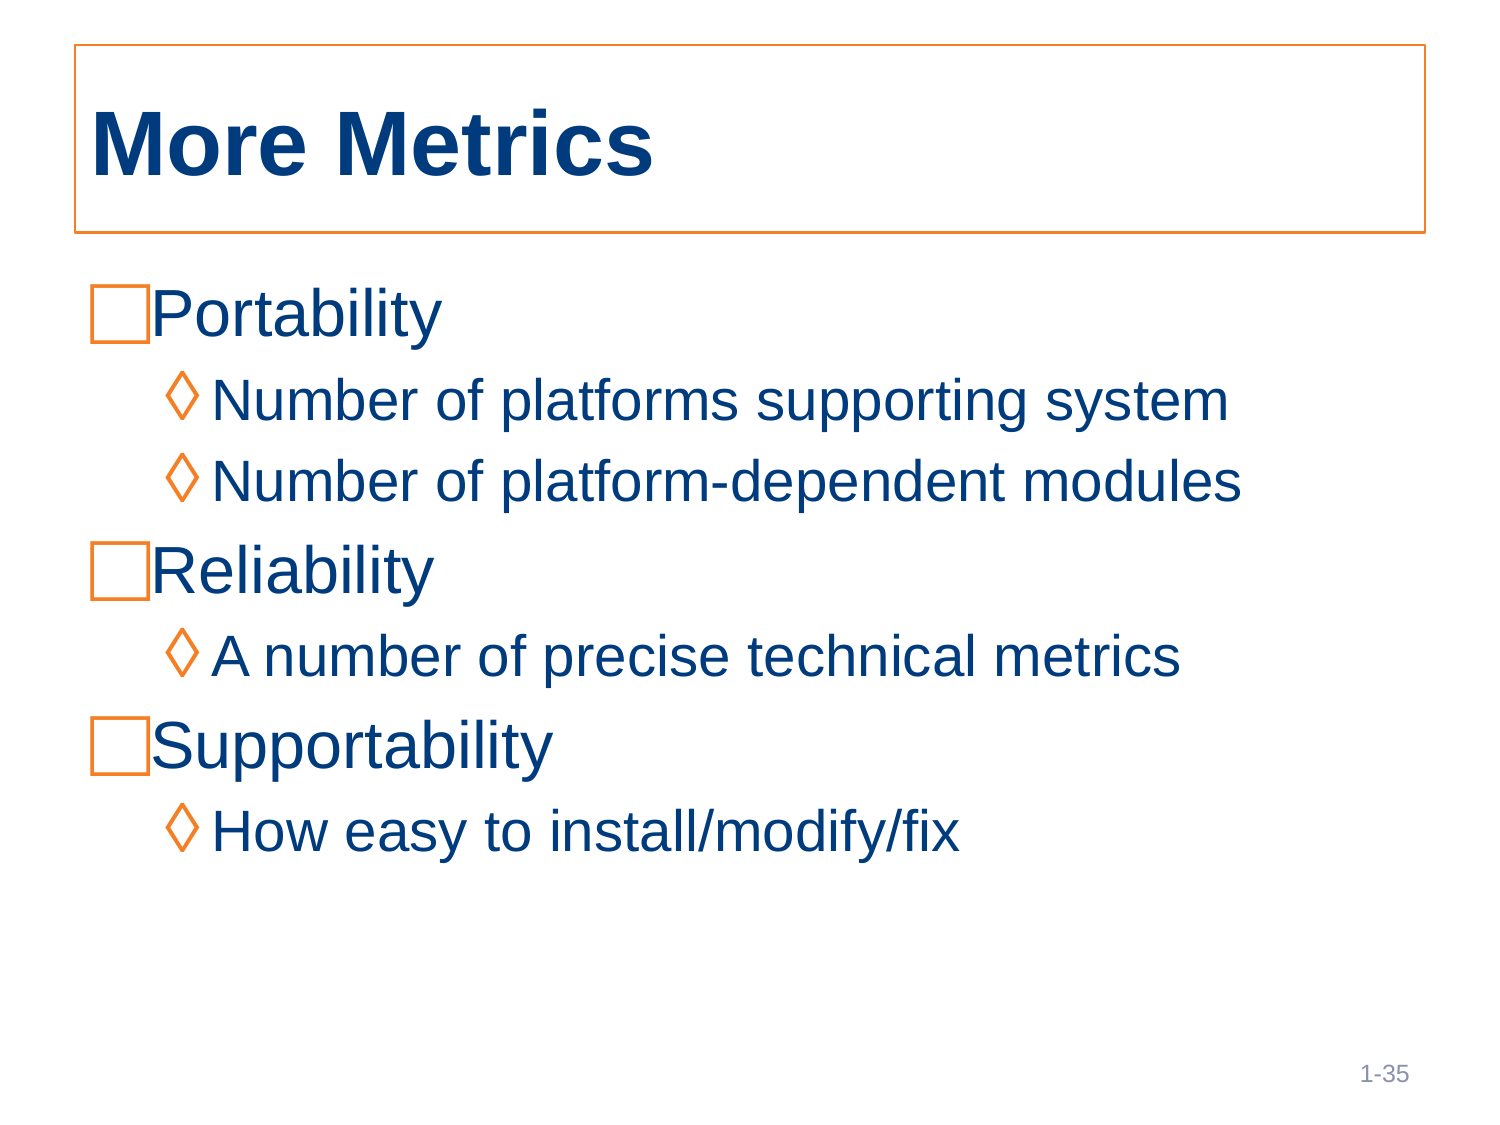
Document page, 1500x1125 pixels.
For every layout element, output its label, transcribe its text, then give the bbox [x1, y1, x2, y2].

title More Metrics [74, 44, 1426, 234]
list Portability Number of platforms supporting system Number of platform-dependent modules Reliability A number of precise technical metrics Supportability How easy to install/modify/fix [75, 262, 1425, 1038]
slide_number 35 [1074, 1042, 1425, 1103]
